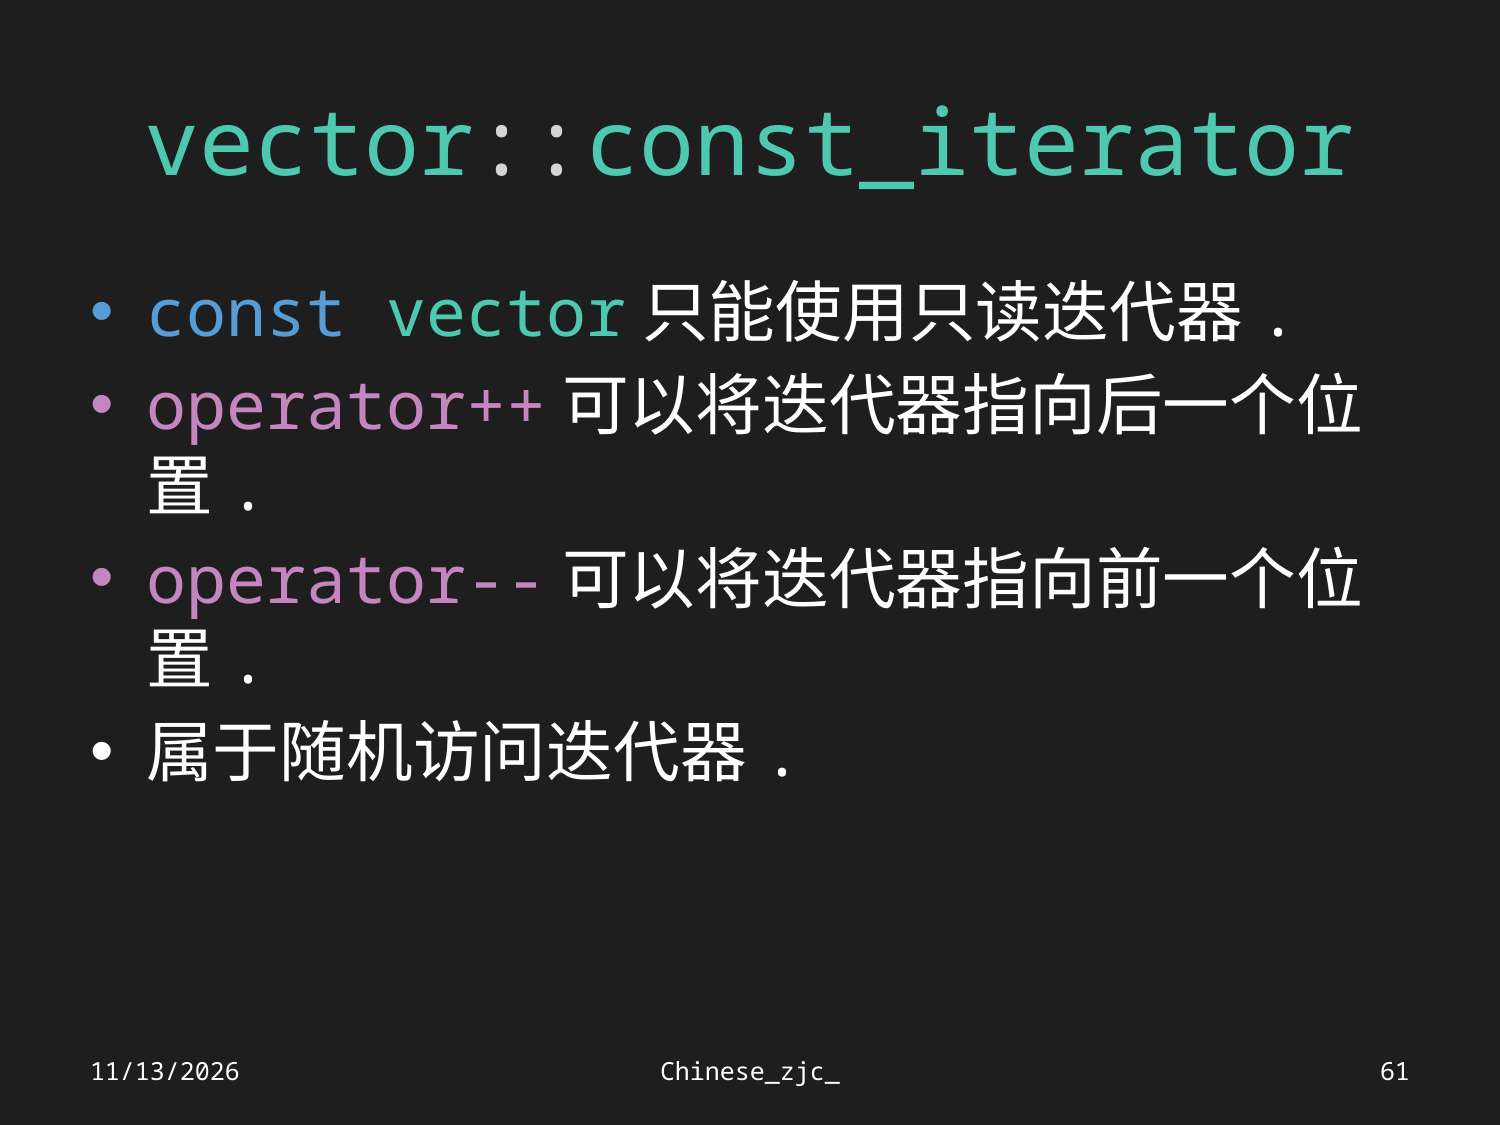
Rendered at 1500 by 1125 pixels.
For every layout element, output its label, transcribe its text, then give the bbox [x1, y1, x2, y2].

list const vector只能使用只读迭代器. operator++可以将迭代器指向后一个位置. operator--可以将迭代器指向前一个位置. 属于随机访问迭代器. [75, 262, 1425, 1005]
slide_number 61 [1074, 1042, 1425, 1103]
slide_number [75, 1042, 425, 1103]
footer Chinese_zjc_ [512, 1042, 988, 1103]
title vector::const_iterator [75, 45, 1425, 233]
